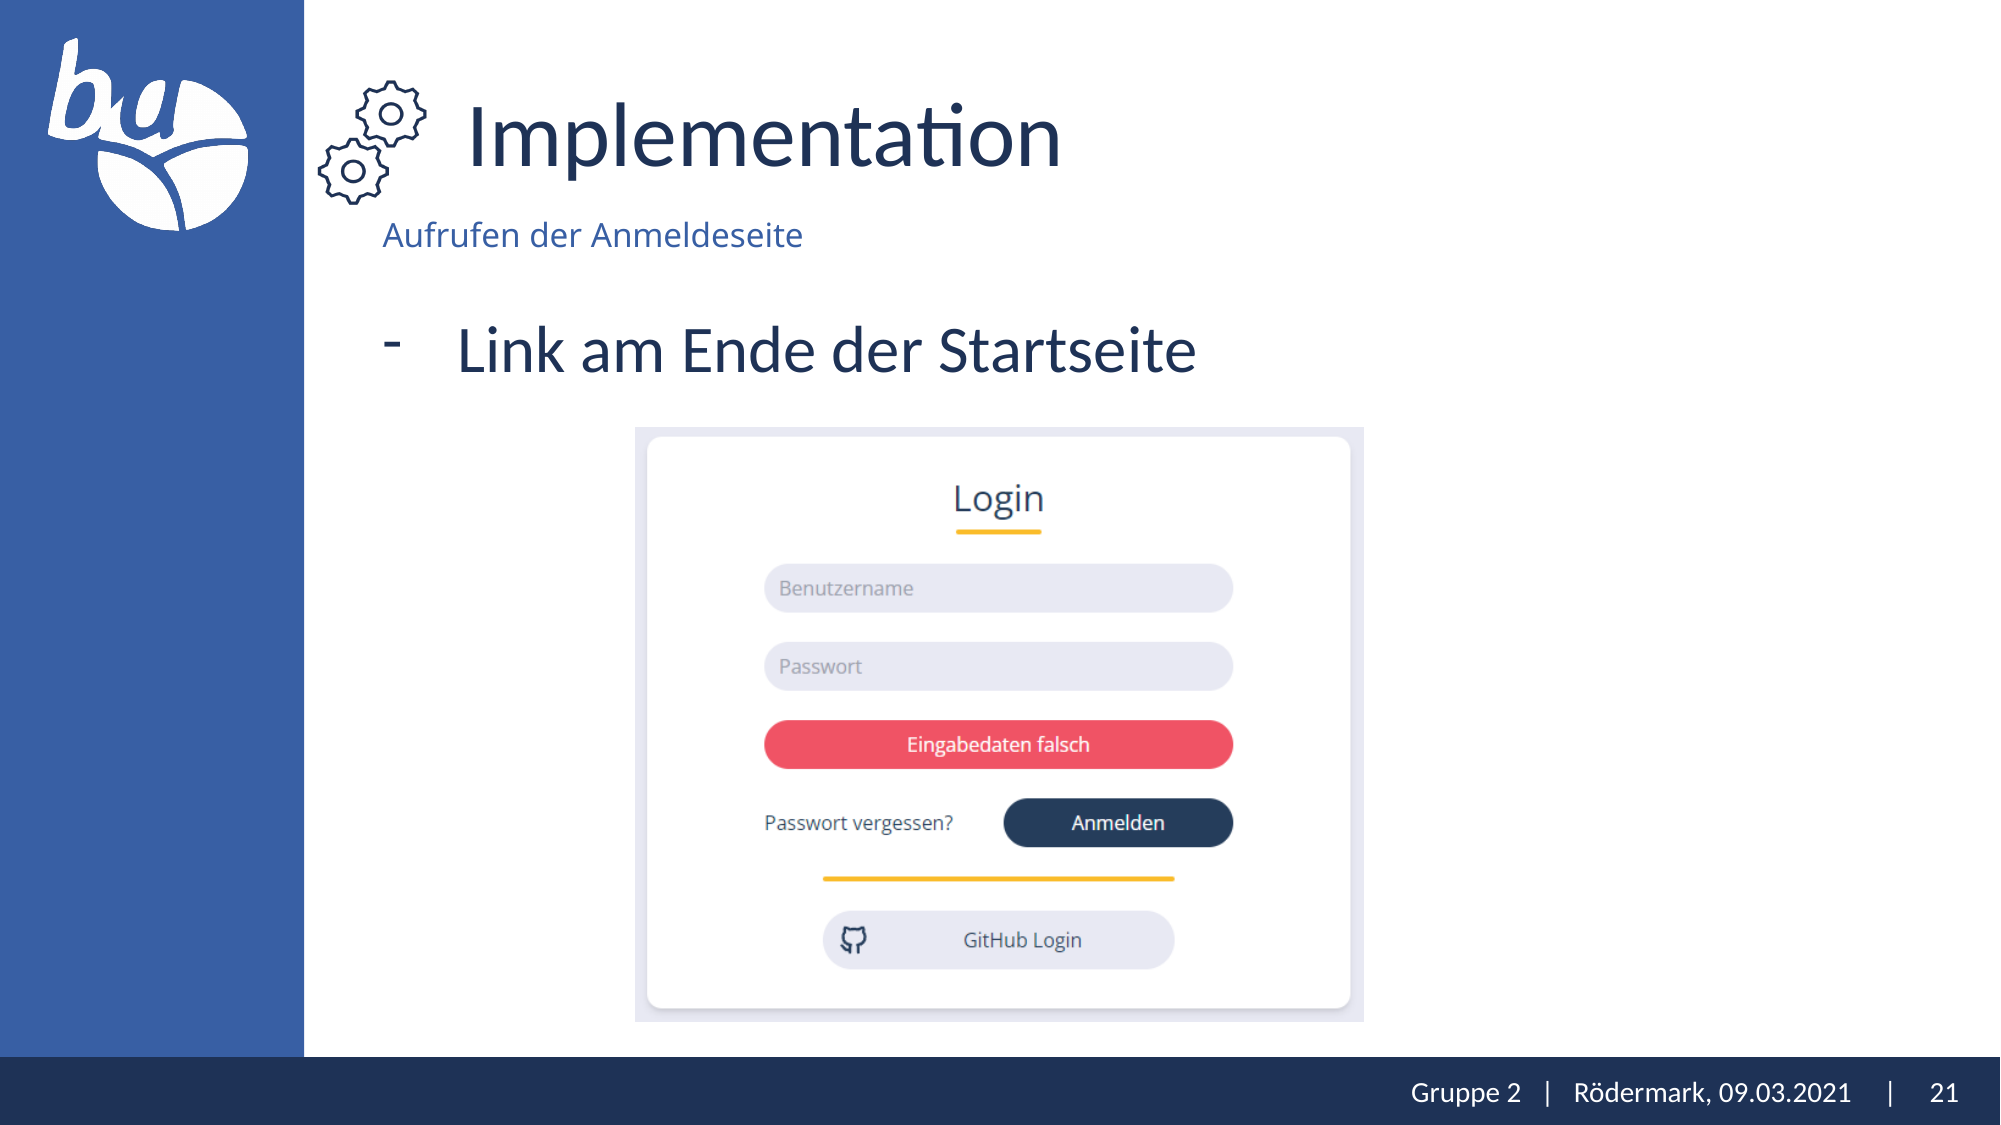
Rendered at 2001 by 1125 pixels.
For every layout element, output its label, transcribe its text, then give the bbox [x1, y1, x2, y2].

title Implementation [452, 67, 1948, 205]
picture [292, 67, 452, 218]
list Link am Ende der Startseite [367, 307, 1948, 1016]
footer Gruppe 2 | Rödermark, 09.03.2021 [572, 1061, 1868, 1121]
list Aufrufen der Anmeldeseite [367, 210, 1948, 302]
picture [635, 427, 1364, 1022]
picture [38, 27, 263, 247]
slide_number | 21 [1868, 1061, 1999, 1121]
